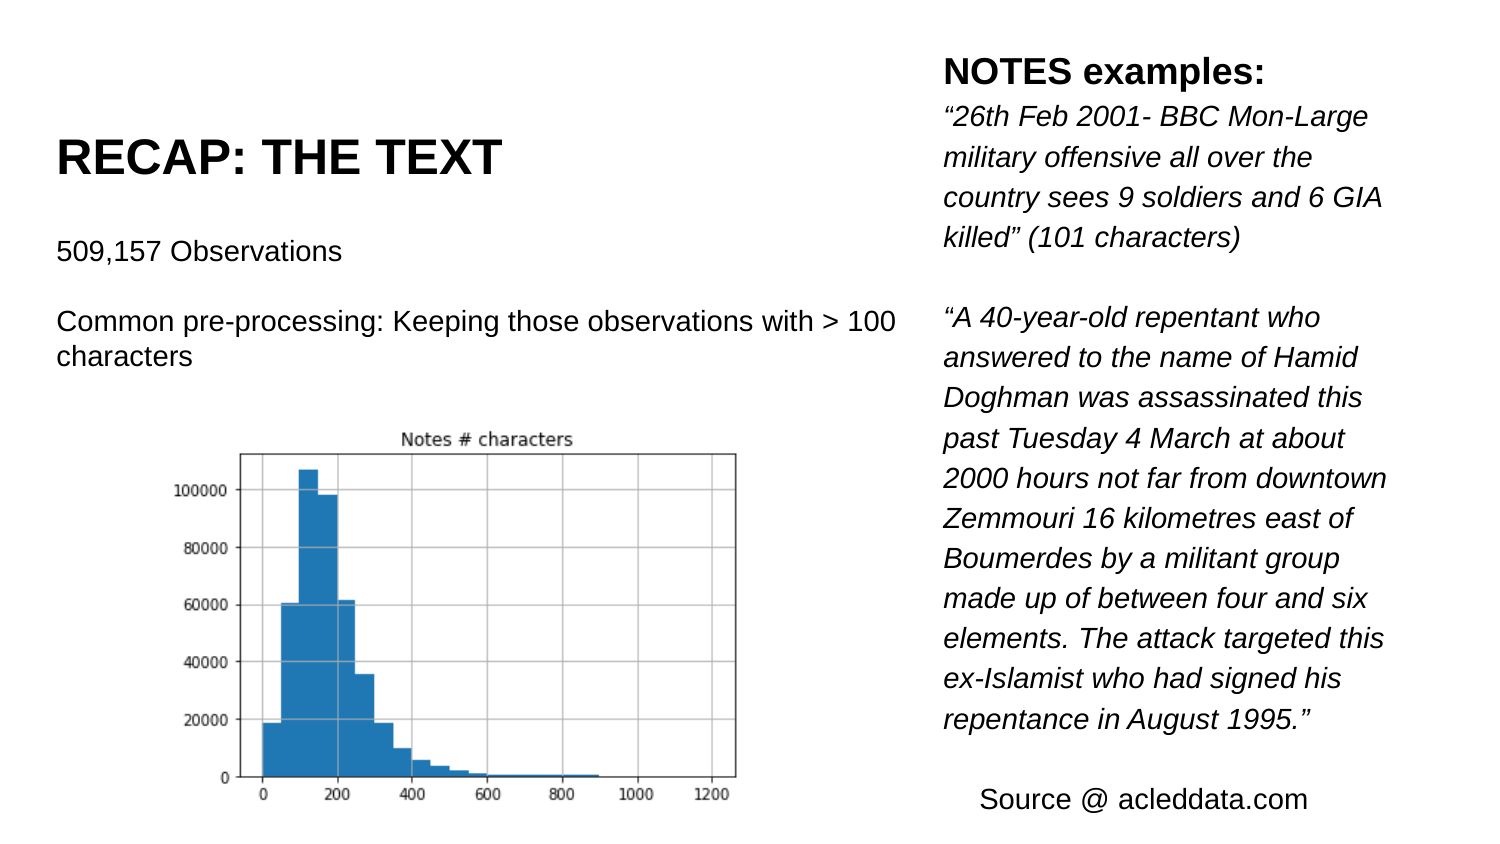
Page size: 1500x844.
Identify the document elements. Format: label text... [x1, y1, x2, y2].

text_box Source @ acleddata.com [964, 765, 1500, 844]
text_box RECAP: THE TEXT [41, 109, 635, 217]
picture [163, 421, 751, 812]
text_box 509,157 Observations Common pre-processing: Keeping those observations with > 100 characters [41, 217, 928, 326]
text_box NOTES examples: “26th Feb 2001- BBC Mon-Large military offensive all over the country sees 9 soldiers and 6 GIA killed” (101 characters) “A 40-year-old repentant who answered to the name of Hamid Doghman was assassinated this past Tuesday 4 March at about 2000 hours not far from downtown Zemmouri 16 kilometres east of Boumerdes by a militant group made up of between four and six elements. The attack targeted this ex-Islamist who had signed his repentance in August 1995.” [928, 25, 1421, 518]
